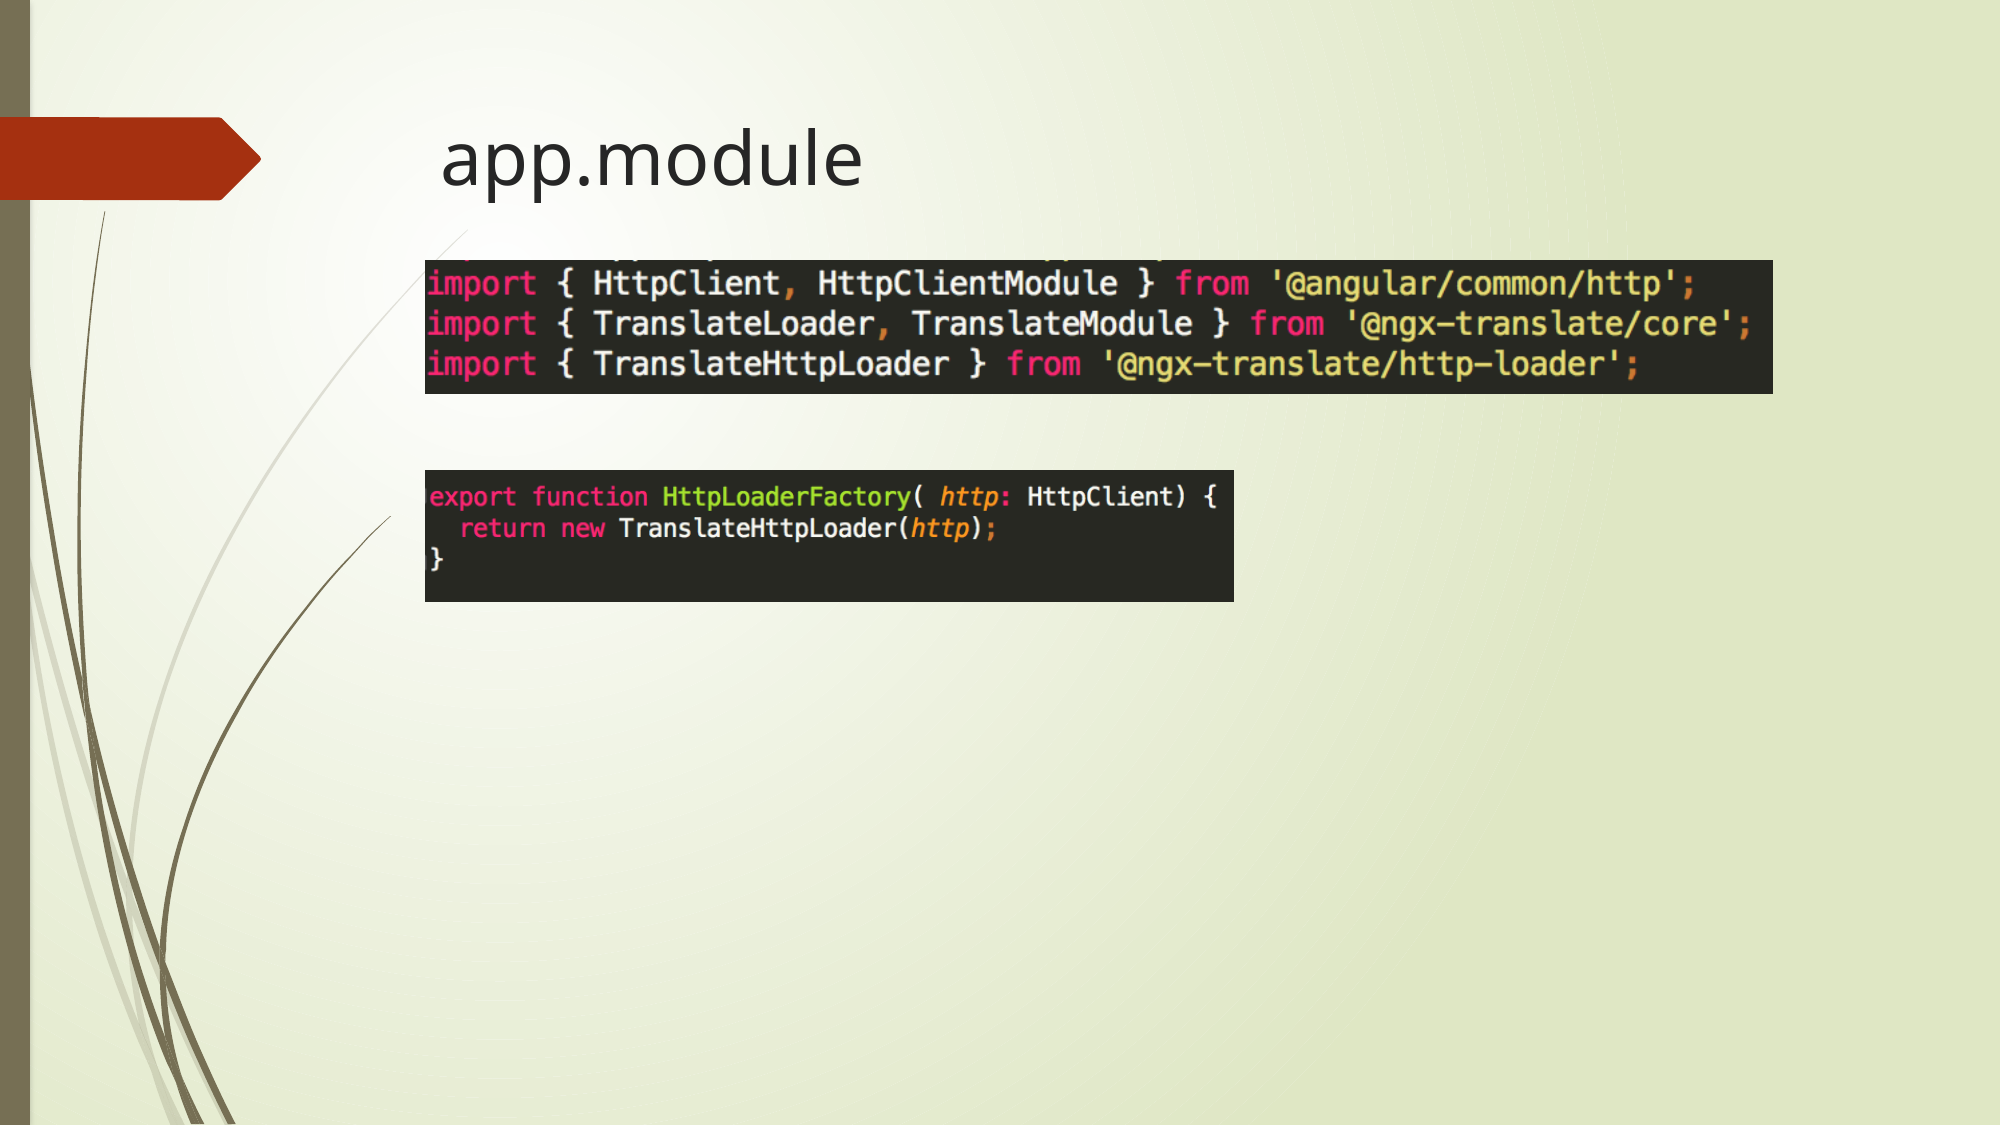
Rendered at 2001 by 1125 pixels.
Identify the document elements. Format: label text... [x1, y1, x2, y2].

picture [425, 470, 1234, 603]
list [425, 260, 1773, 395]
title app.module [425, 102, 1888, 313]
